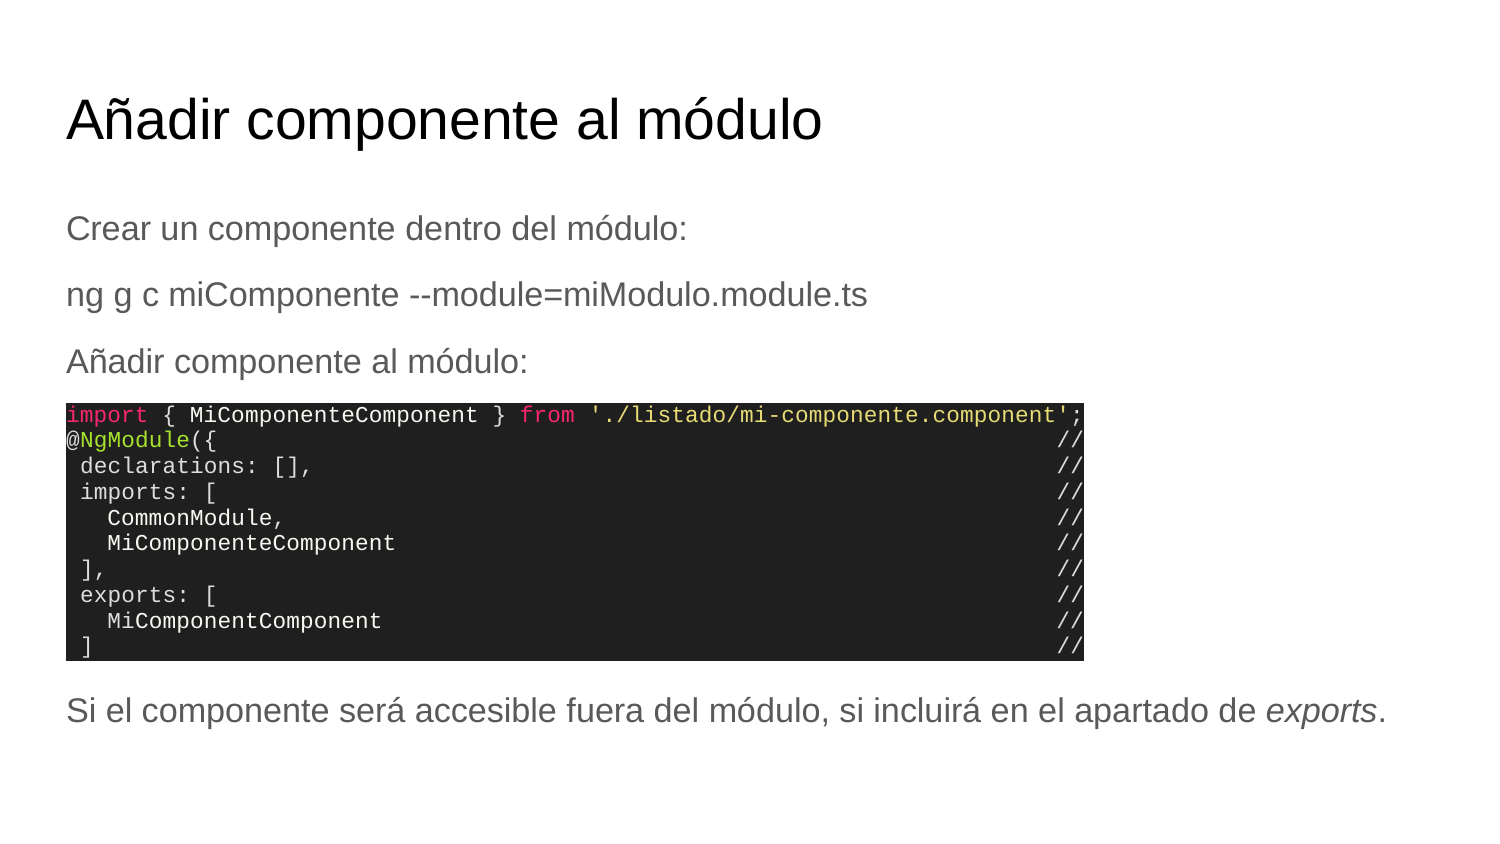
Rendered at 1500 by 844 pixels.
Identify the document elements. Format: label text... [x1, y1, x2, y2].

list Crear un componente dentro del módulo: ng g c miComponente --module=miModulo.module.ts Añadir componente al módulo: import { MiComponenteComponent } from './listado/mi-componente.component'; @NgModule({ // declarations: [], // imports: [ // CommonModule, // MiComponenteComponent // ], // exports: [ // MiComponentComponent // ] // Si el componente será accesible fuera del módulo, si incluirá en el apartado de exports. [51, 189, 1449, 750]
title Añadir componente al módulo [51, 72, 1449, 167]
